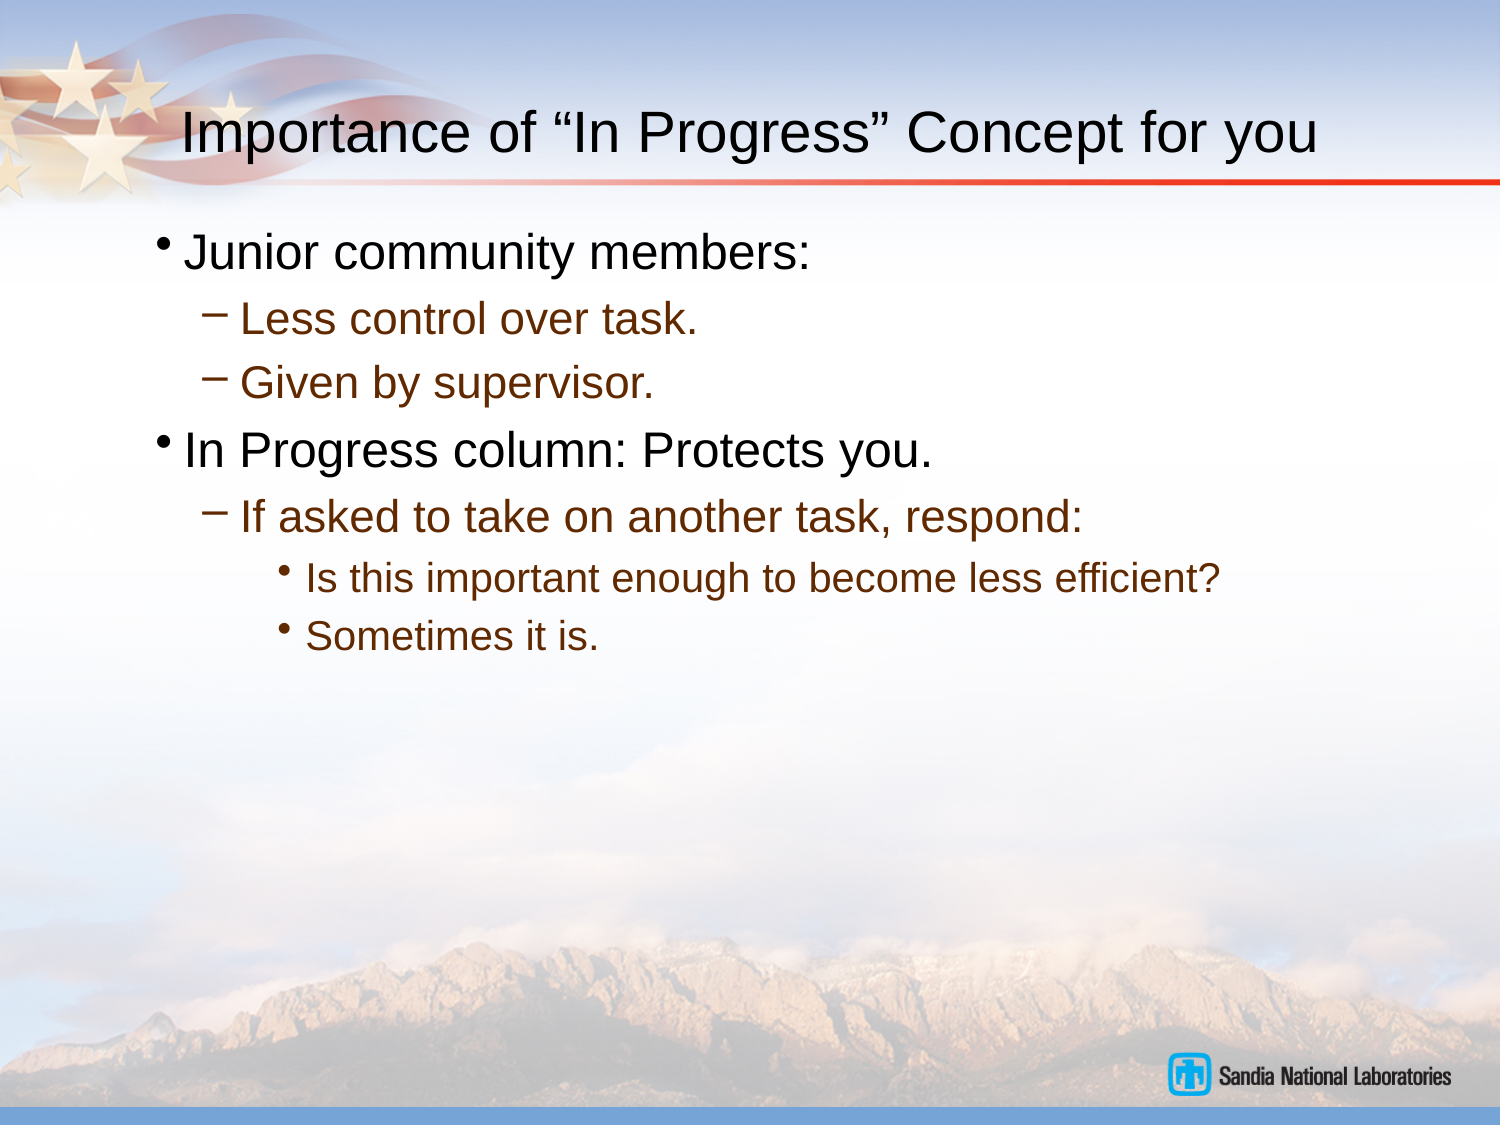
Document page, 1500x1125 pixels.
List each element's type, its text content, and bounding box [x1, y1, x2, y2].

picture [0, 0, 1500, 1125]
list Junior community members: Less control over task. Given by supervisor. In Progress column: Protects you. If asked to take on another task, respond: Is this important enough to become less efficient? Sometimes it is. [111, 211, 1388, 1001]
title Importance of “In Progress” Concept for you [36, 45, 1463, 214]
